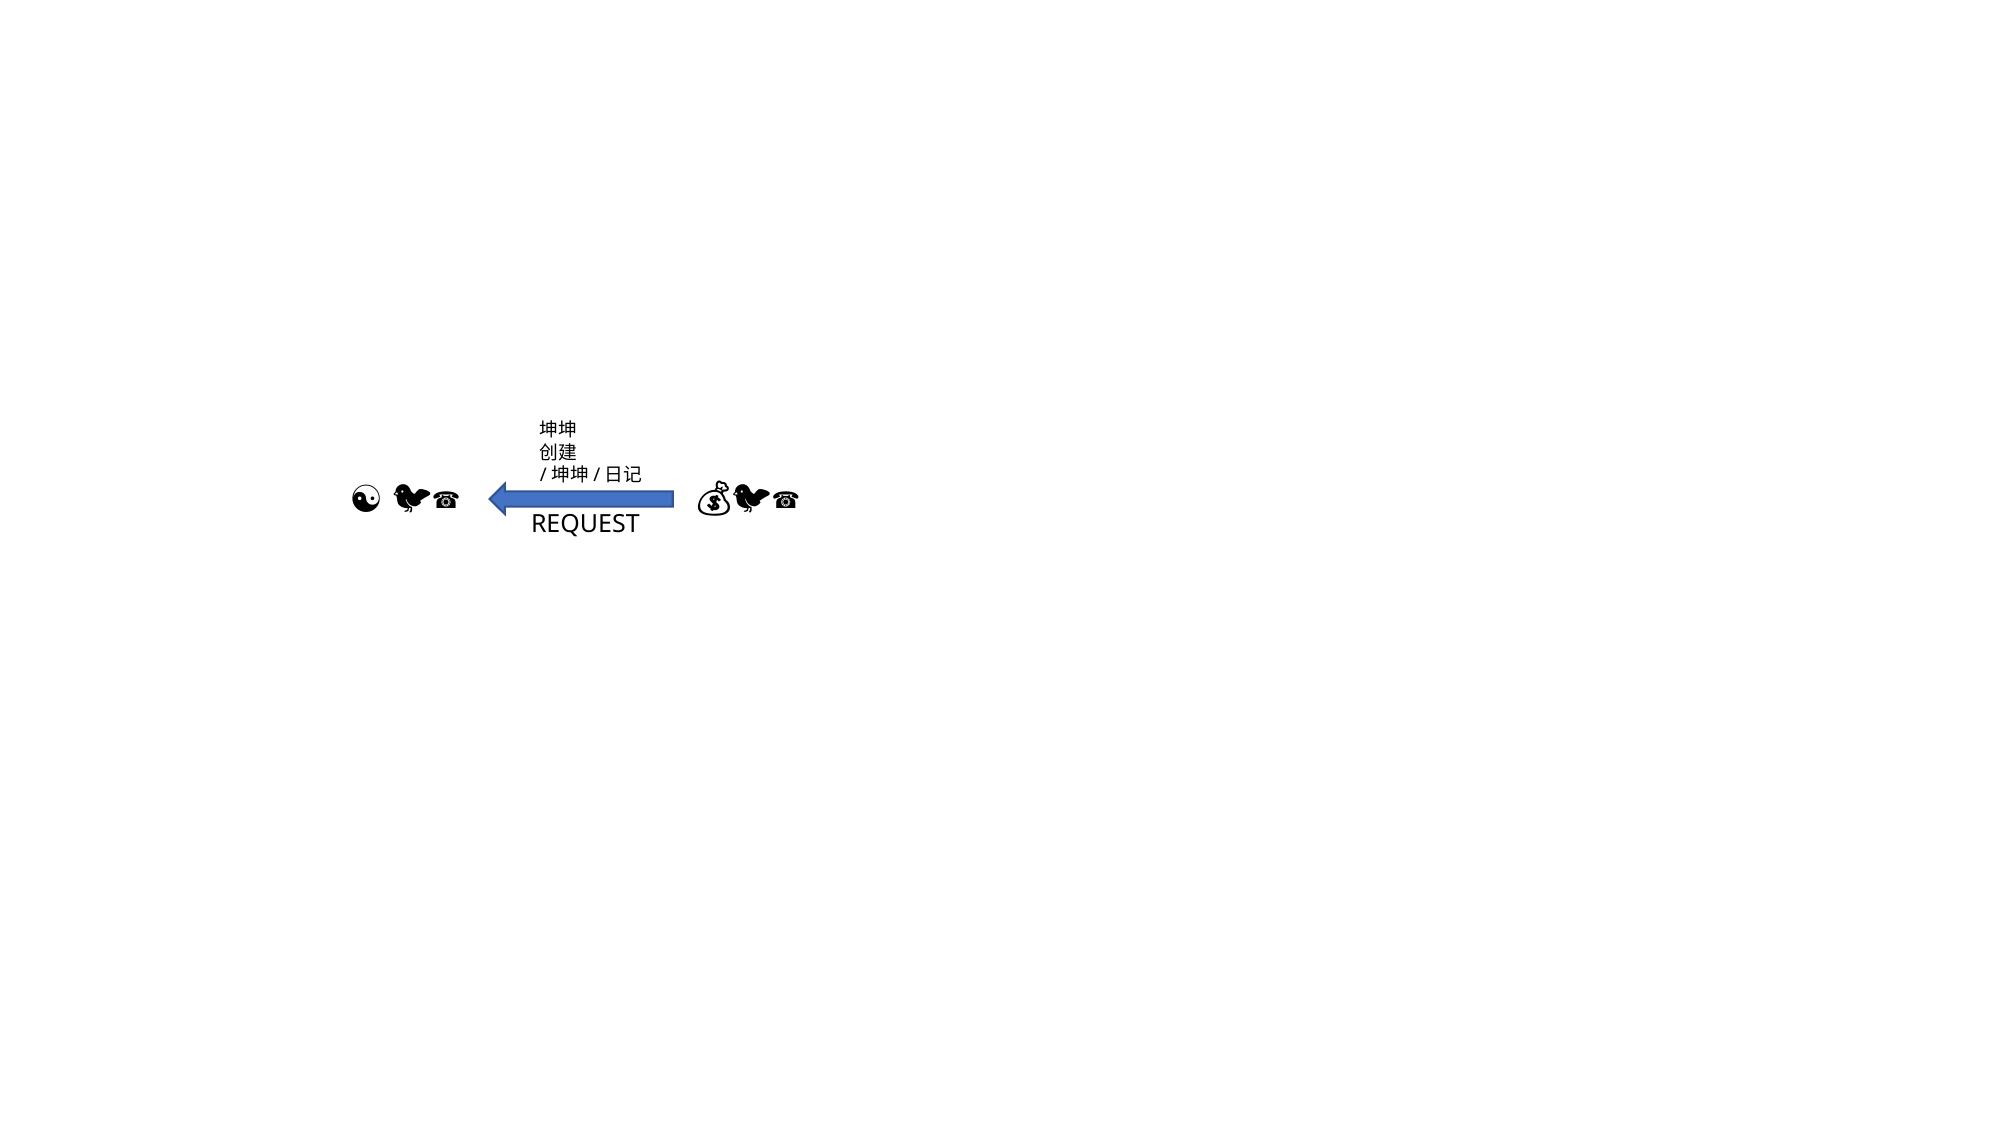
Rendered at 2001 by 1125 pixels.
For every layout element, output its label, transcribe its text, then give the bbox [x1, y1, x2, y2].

text_box 🐦 [716, 468, 802, 573]
text_box 💰 [681, 468, 747, 528]
text_box 🐦 [377, 468, 462, 573]
text_box [488, 481, 674, 517]
text_box ☯️ [334, 468, 398, 528]
text_box ☎️ [756, 478, 816, 521]
text_box 坤坤 创建 /坤坤/日记 [525, 410, 657, 493]
text_box REQUEST [516, 499, 655, 545]
text_box ☎️ [417, 478, 476, 521]
